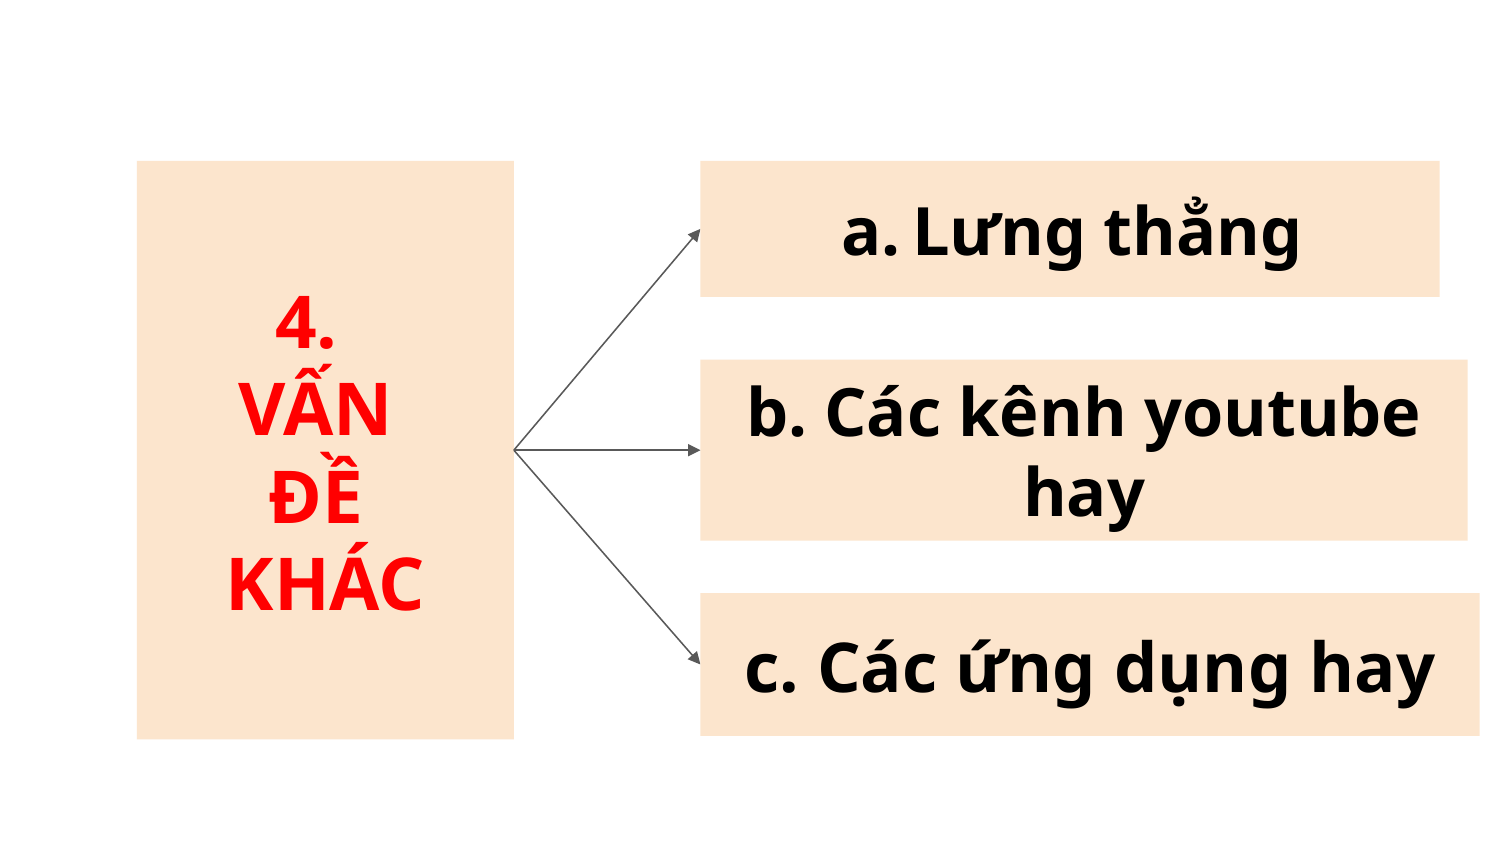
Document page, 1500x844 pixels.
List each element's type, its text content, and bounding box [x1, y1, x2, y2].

text_box Lưng thẳng [700, 160, 1440, 297]
text_box c. Các ứng dụng hay [700, 593, 1480, 736]
text_box b. Các kênh youtube hay [705, 359, 1468, 541]
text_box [513, 228, 701, 449]
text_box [513, 455, 701, 665]
text_box 4. VẤN ĐỀ KHÁC [136, 160, 514, 740]
